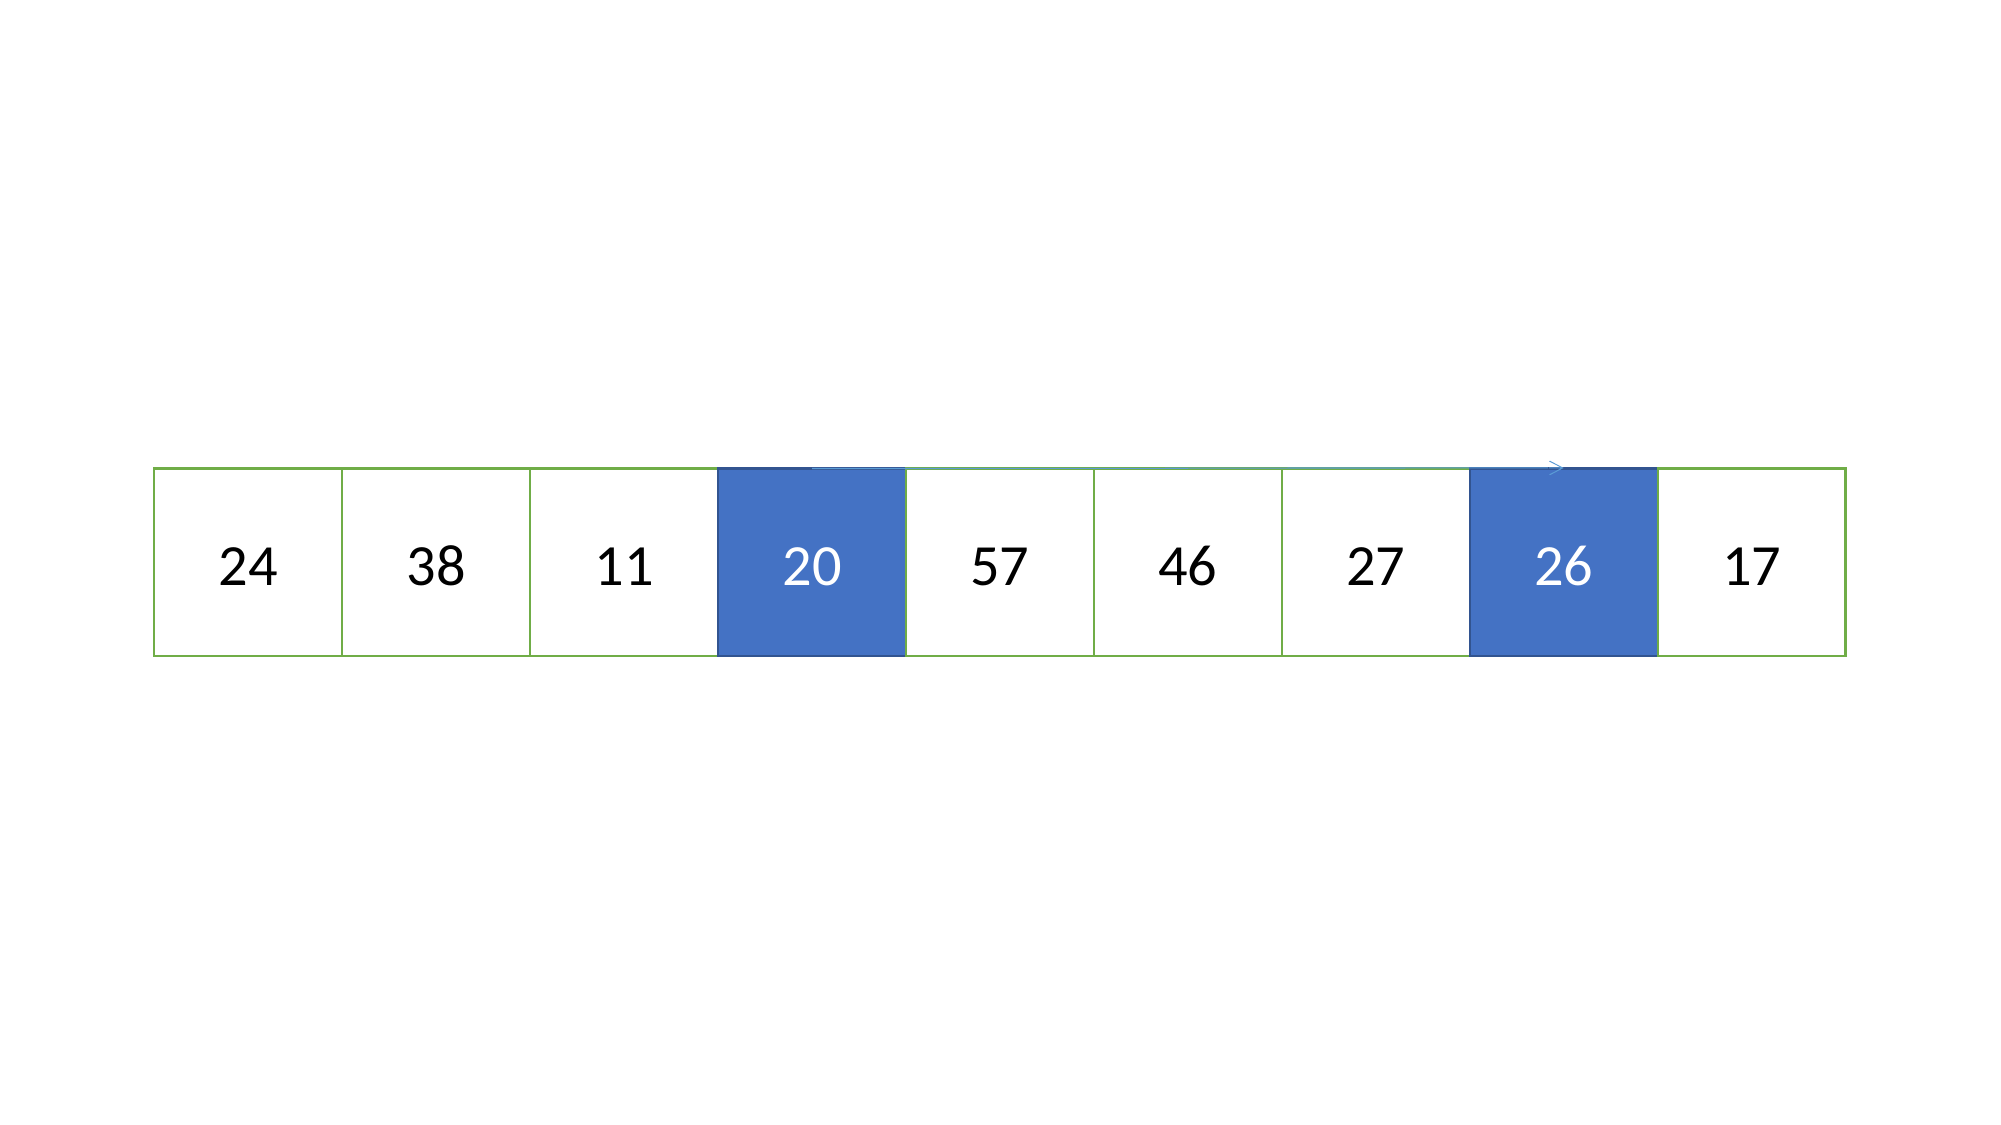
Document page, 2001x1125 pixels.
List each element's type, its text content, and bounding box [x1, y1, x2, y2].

text_box 38 [341, 467, 529, 657]
text_box 46 [1093, 469, 1187, 657]
text_box 20 [717, 467, 905, 657]
text_box 11 [529, 467, 717, 657]
text_box 46 [1189, 469, 1281, 657]
text_box 26 [1469, 467, 1657, 657]
text_box 27 [1281, 469, 1469, 657]
text_box 57 [905, 469, 1093, 657]
text_box 17 [1657, 467, 1847, 657]
text_box 24 [153, 467, 341, 657]
